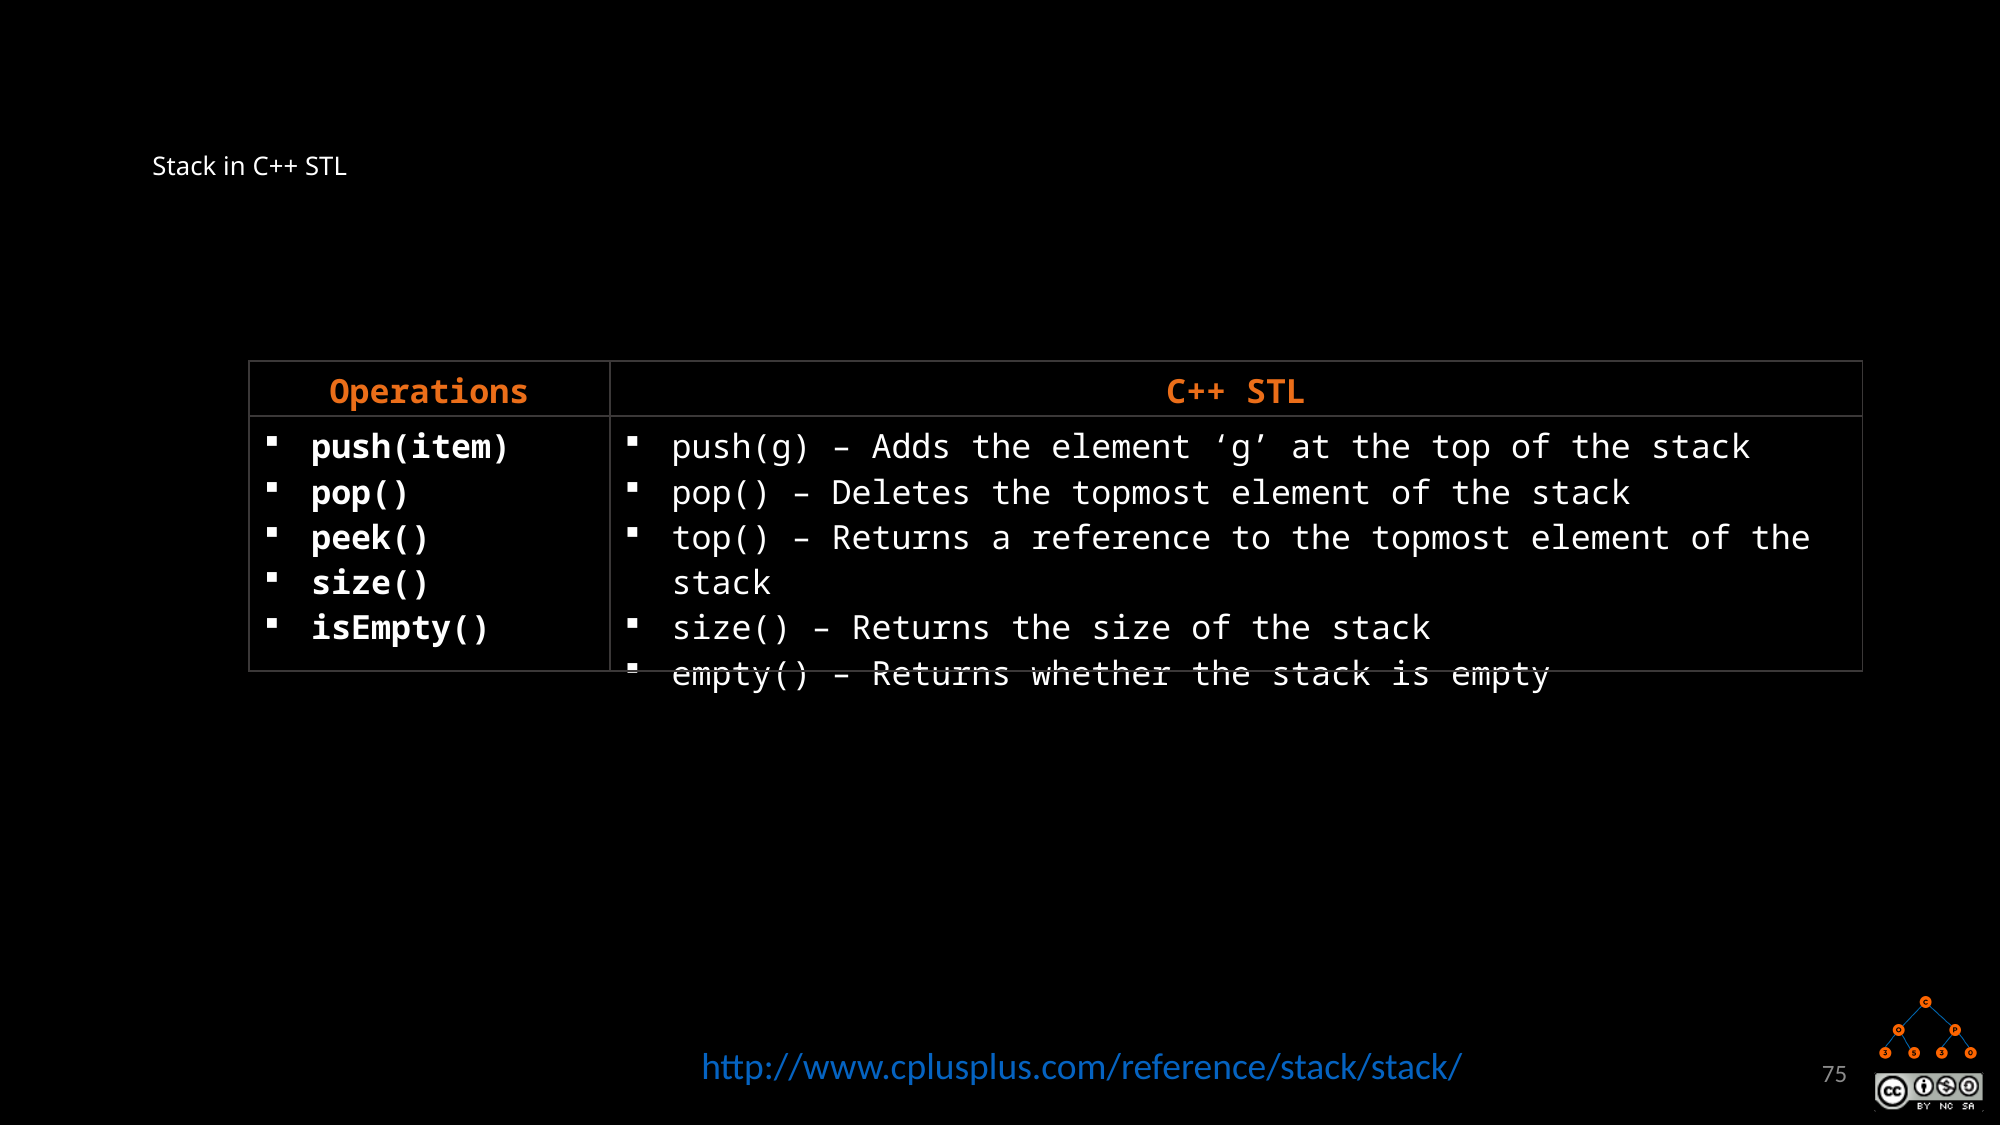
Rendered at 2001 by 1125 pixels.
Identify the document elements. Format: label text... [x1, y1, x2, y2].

table_cell push(g) – Adds the element ‘g’ at the top of the stack pop() – Deletes the topmost element of the stack top() – Returns a reference to the topmost element of the stack size() – Returns the size of the stack empty() – Returns whether the stack is empty [611, 417, 1862, 670]
slide_number 75 [1412, 1042, 1859, 1103]
table_header C++ STL [611, 362, 1862, 415]
text_box http://www.cplusplus.com/reference/stack/stack/ [686, 1034, 1478, 1095]
table_header Operations [250, 362, 609, 415]
table_cell push(item) pop() peek() size() isEmpty() [250, 417, 609, 670]
title Stack in C++ STL [137, 59, 1863, 278]
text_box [1859, 988, 1998, 1112]
